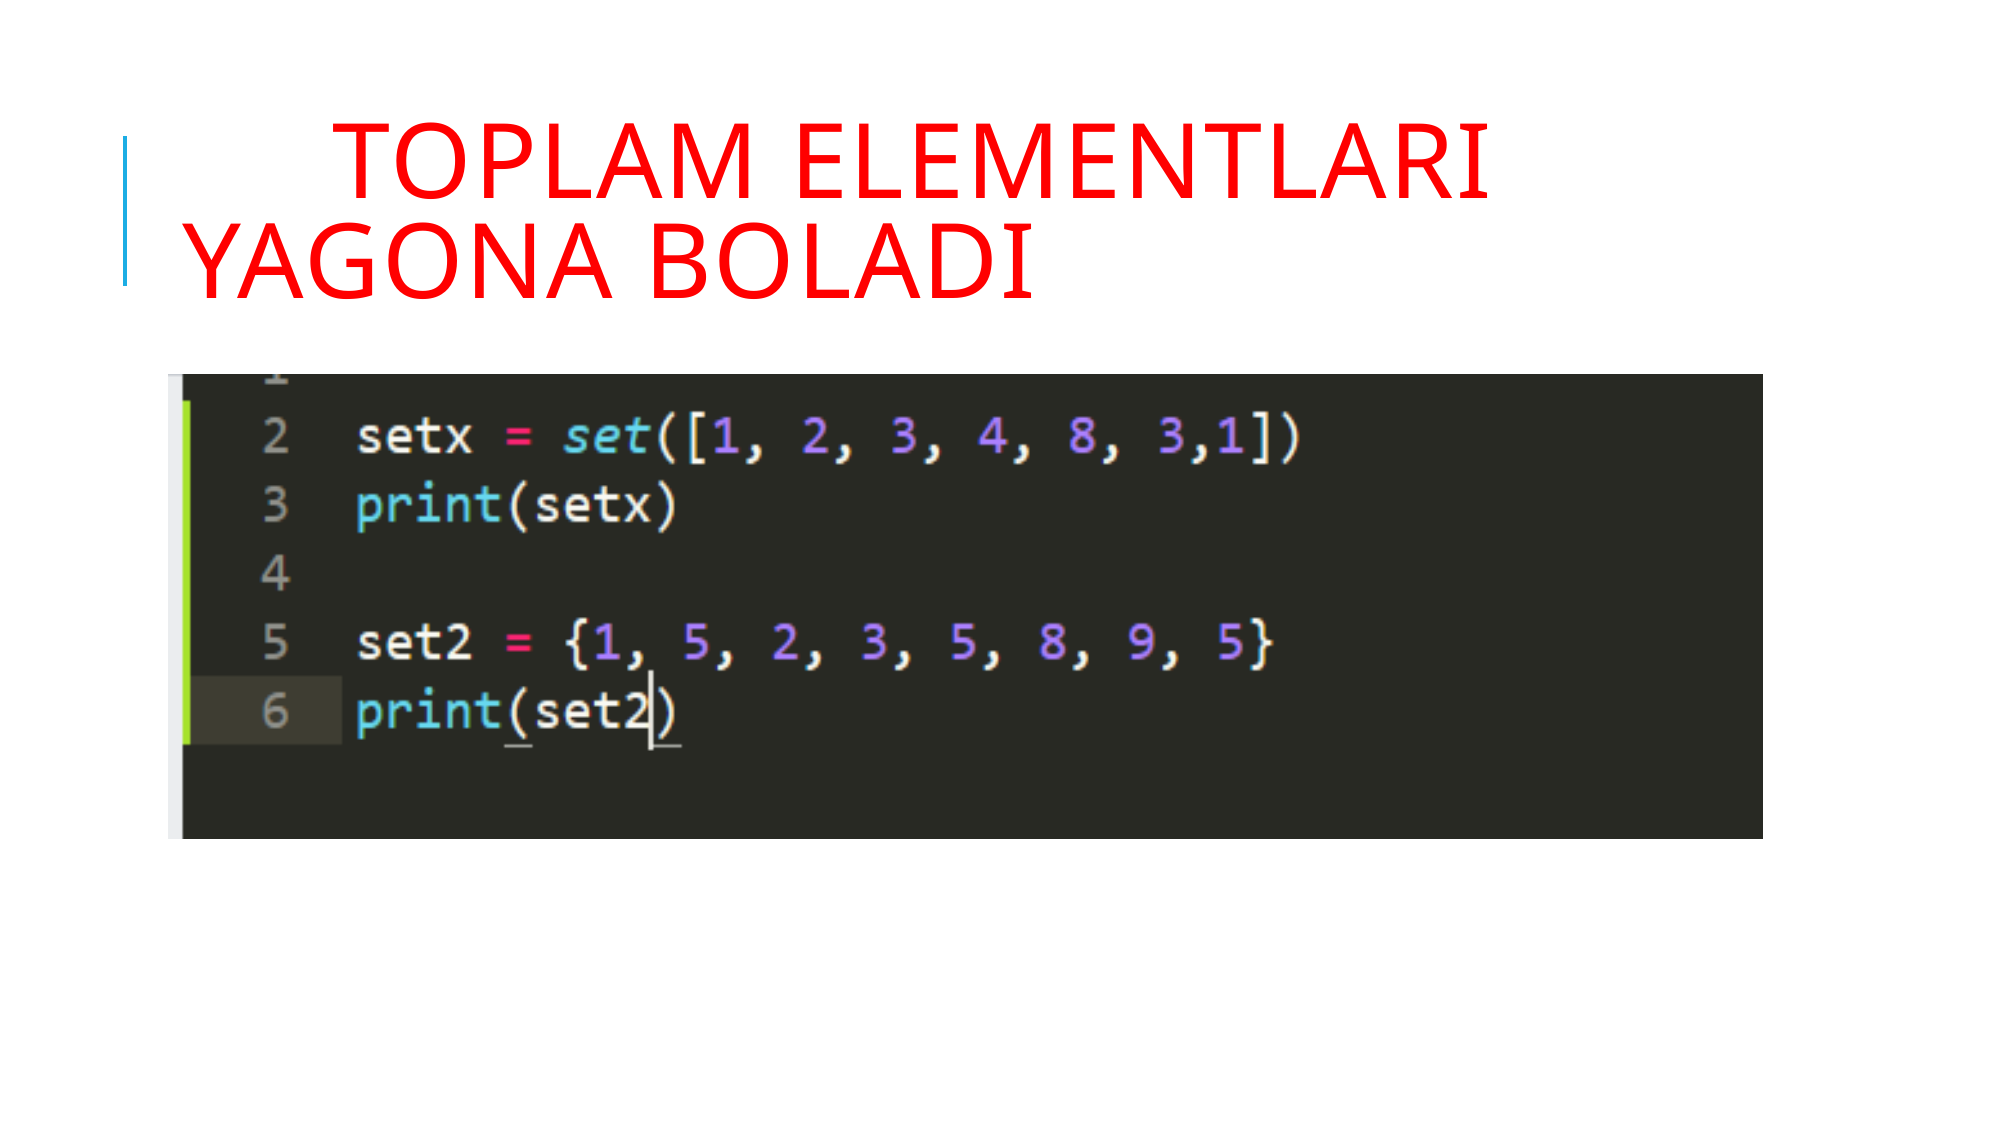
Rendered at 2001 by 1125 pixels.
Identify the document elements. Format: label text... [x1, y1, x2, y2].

picture [167, 374, 1763, 839]
title Toplam elementlari yagona boladi [168, 96, 1763, 342]
